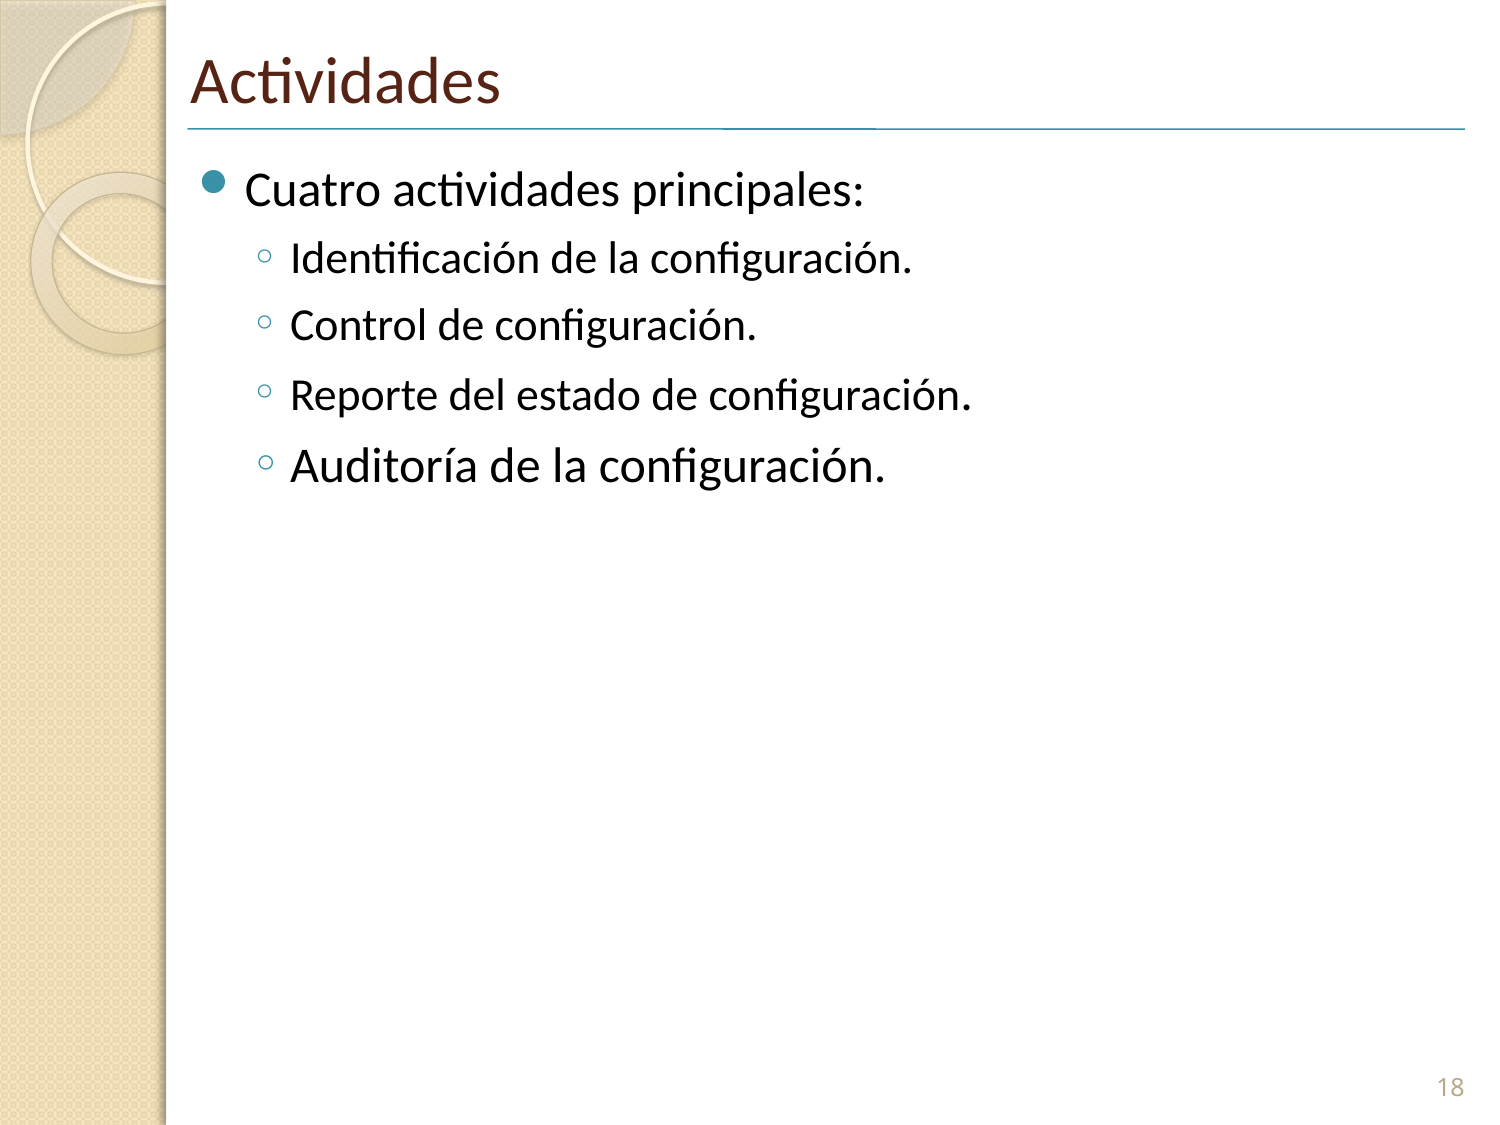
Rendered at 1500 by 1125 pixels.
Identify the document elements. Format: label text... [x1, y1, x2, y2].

title Actividades [175, 23, 1466, 131]
list Cuatro actividades principales: Identificación de la configuración. Control de configuración. Reporte del estado de configuración. Auditoría de la configuración. [169, 148, 1483, 1059]
slide_number 18 [1413, 1034, 1488, 1113]
